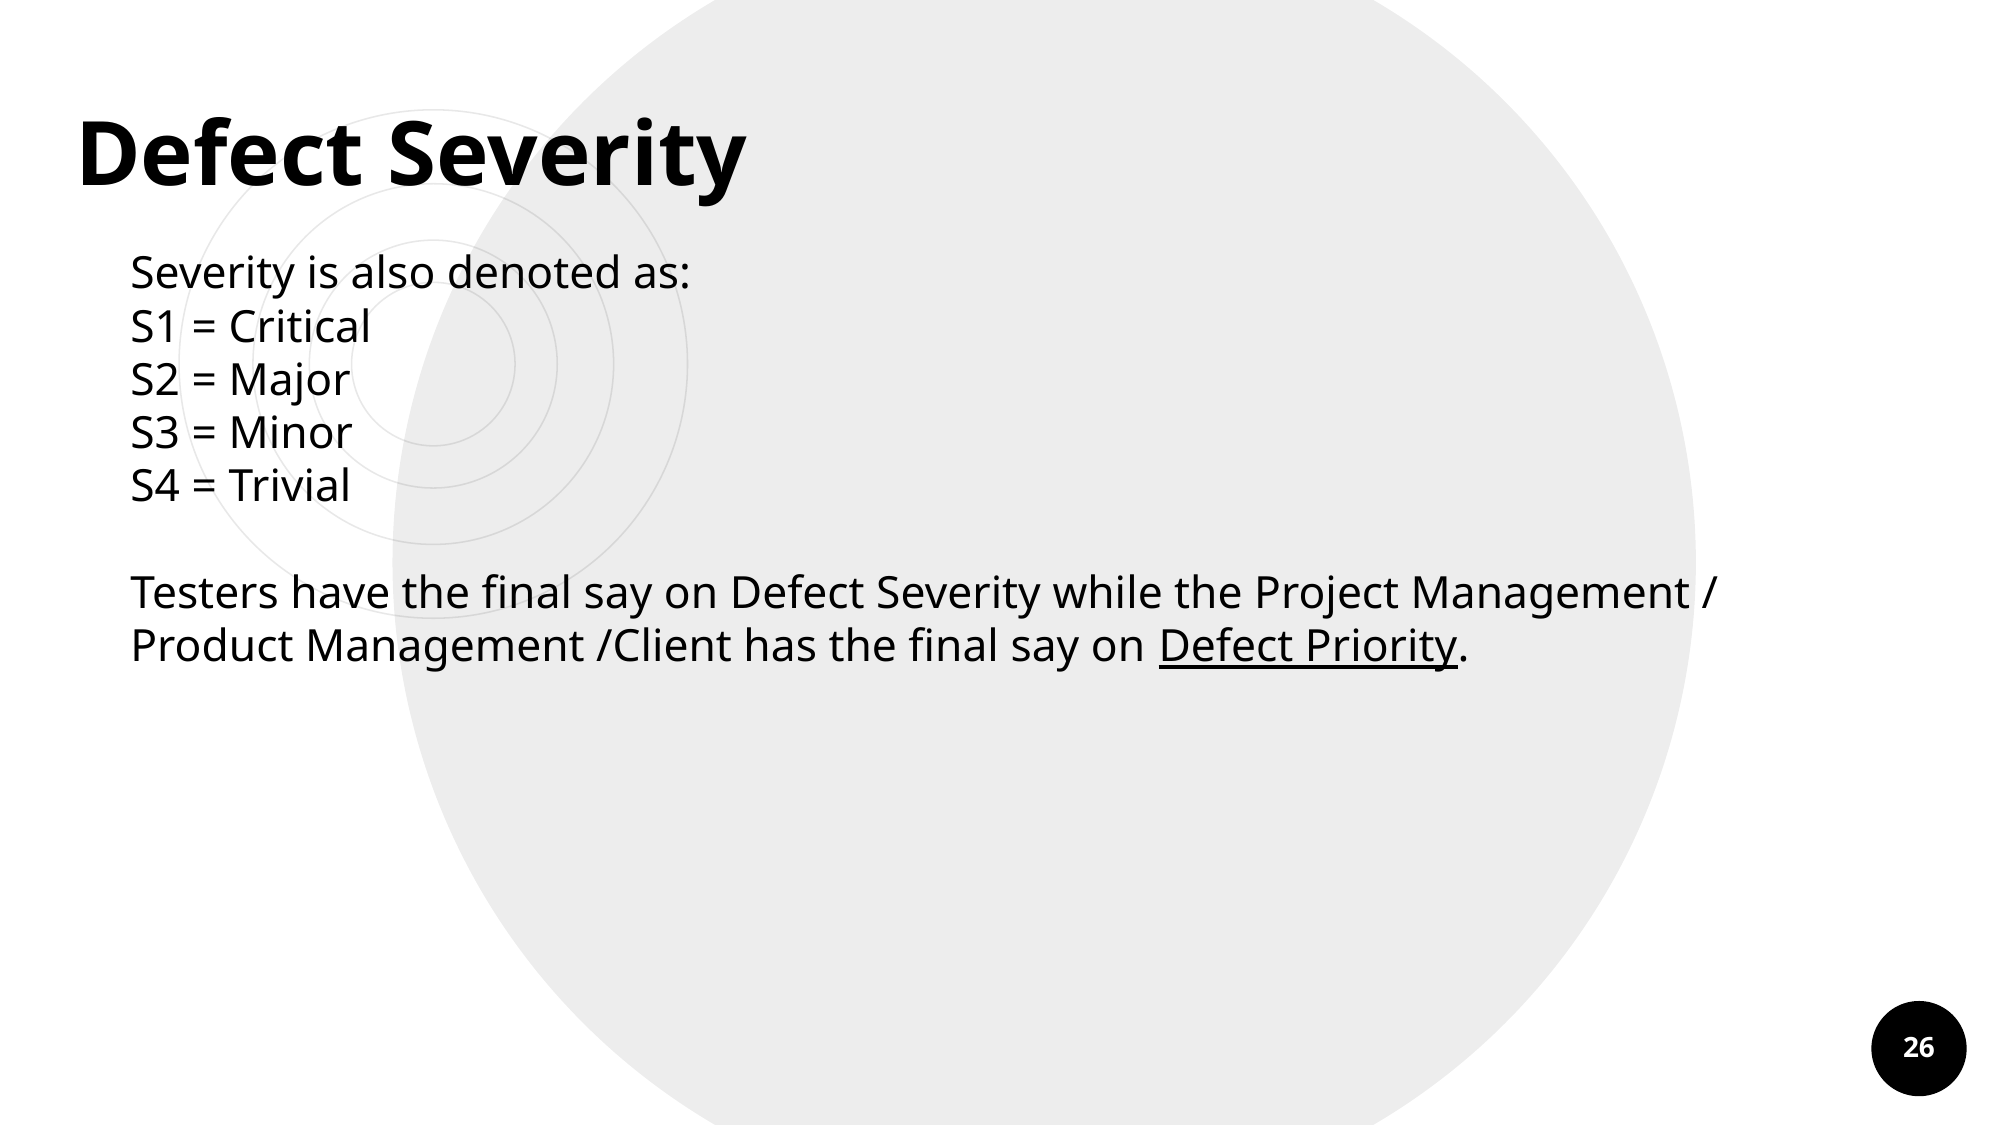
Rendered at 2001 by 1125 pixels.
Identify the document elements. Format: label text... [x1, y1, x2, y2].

text_box Defect Severity [60, 42, 1809, 258]
slide_number 26 [1871, 1000, 1967, 1097]
text_box Severity is also denoted as: S1 = Critical S2 = Major S3 = Minor S4 = Trivial Testers have the final say on Defect Severity while the Project Management / Product Management /Client has the final say on Defect Priority. [115, 236, 1886, 1024]
